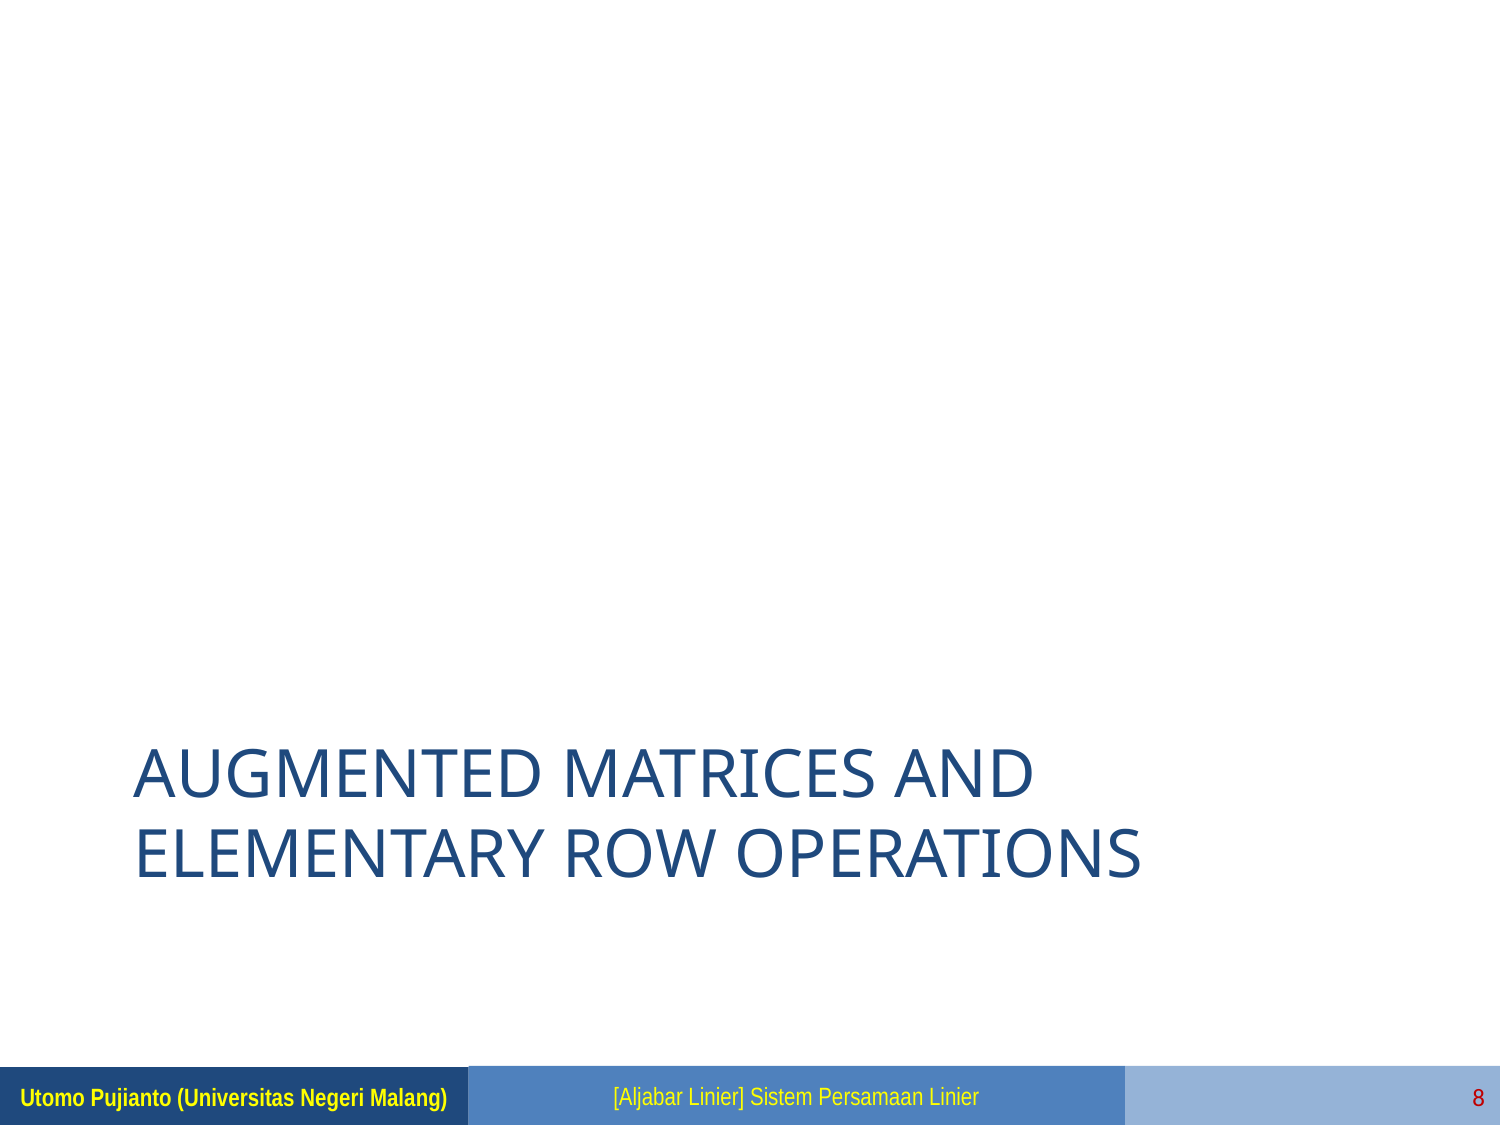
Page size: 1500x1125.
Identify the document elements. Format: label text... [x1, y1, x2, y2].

footer [Aljabar Linier] Sistem Persamaan Linier [468, 1065, 1125, 1125]
title Augmented Matrices and Elementary Row Operations [118, 722, 1394, 947]
slide_number 8 [1149, 1066, 1500, 1125]
